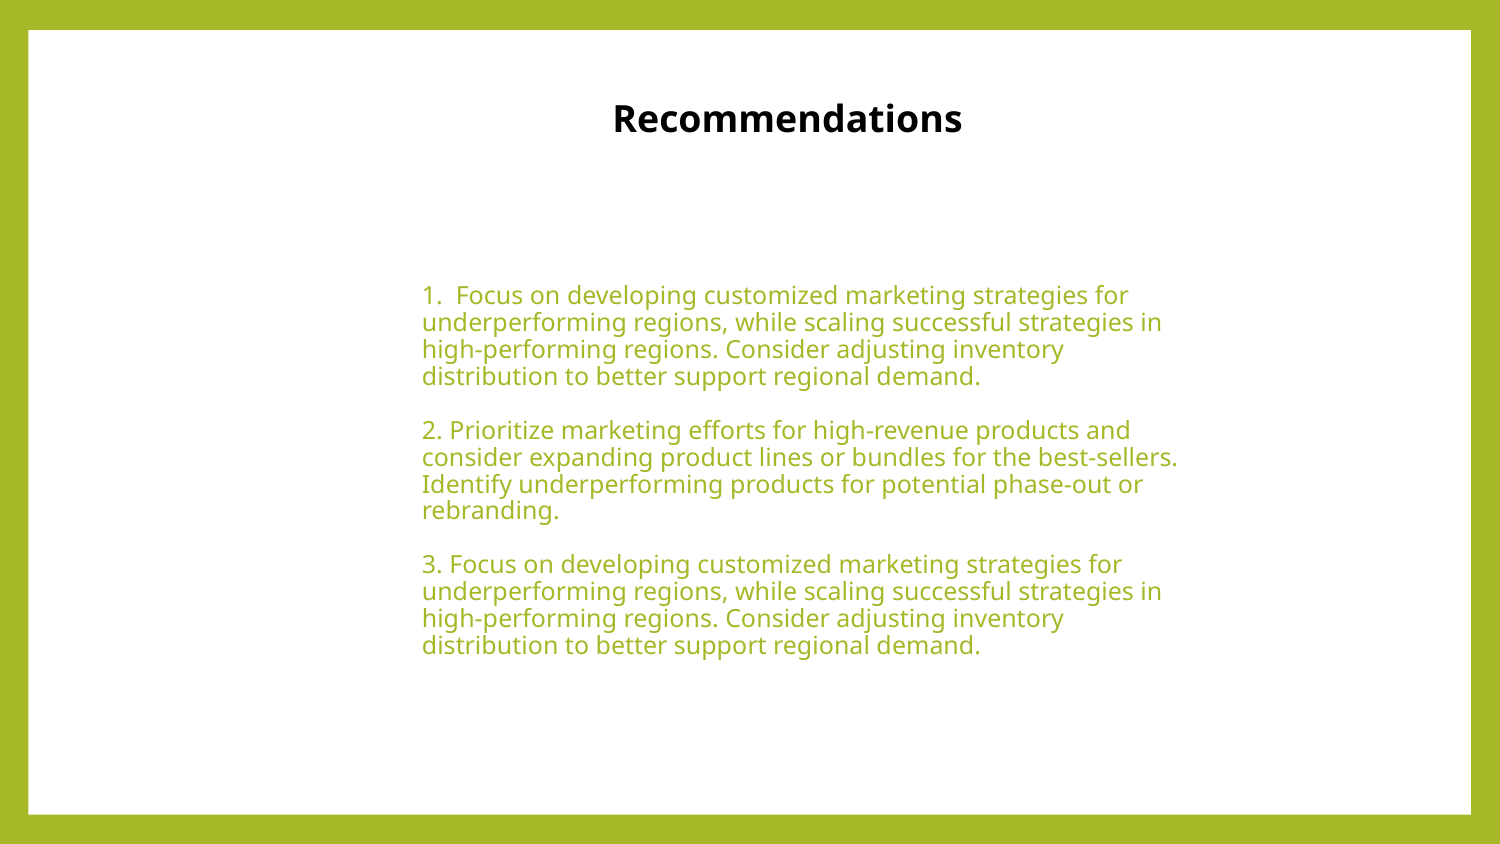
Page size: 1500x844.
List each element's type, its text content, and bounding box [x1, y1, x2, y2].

title 1. Focus on developing customized marketing strategies for underperforming regions, while scaling successful strategies in high-performing regions. Consider adjusting inventory distribution to better support regional demand. 2. Prioritize marketing efforts for high-revenue products and consider expanding product lines or bundles for the best-sellers. Identify underperforming products for potential phase-out or rebranding. 3. Focus on developing customized marketing strategies for underperforming regions, while scaling successful strategies in high-performing regions. Consider adjusting inventory distribution to better support regional demand. [406, 163, 1204, 780]
text_box Recommendations [419, 87, 1157, 238]
